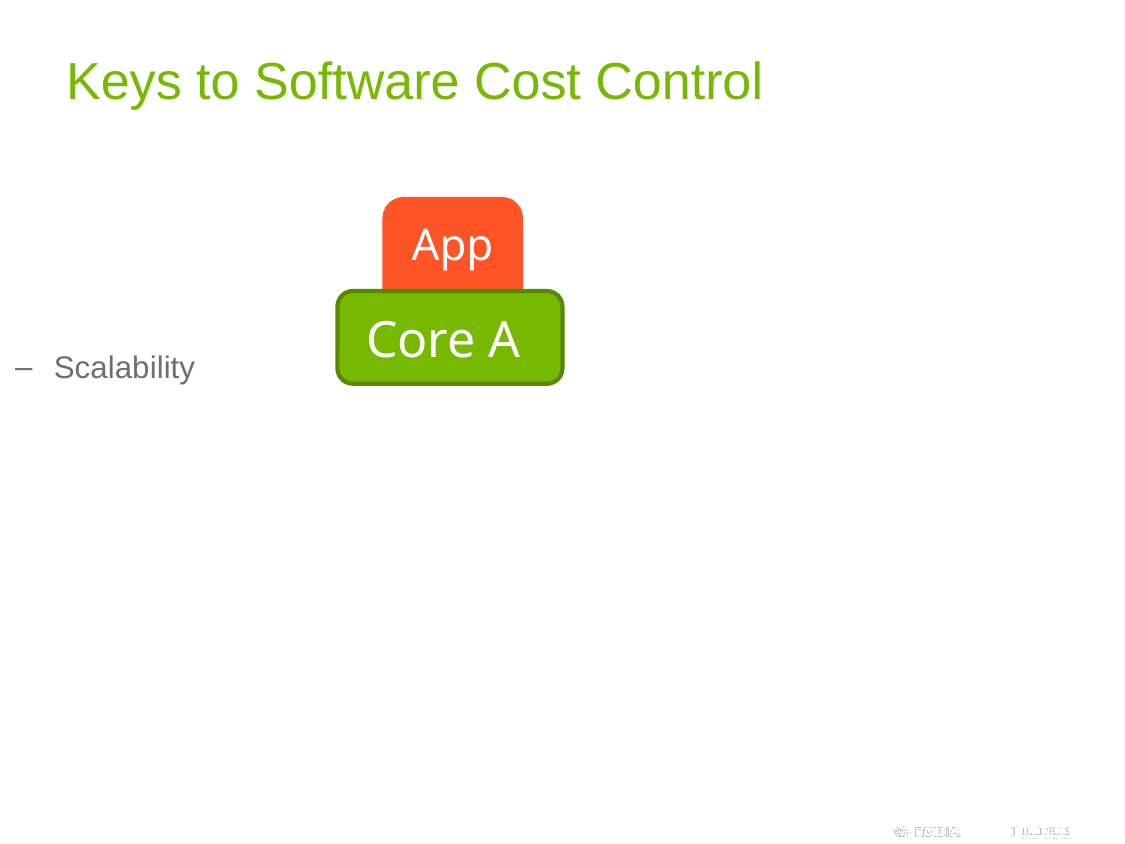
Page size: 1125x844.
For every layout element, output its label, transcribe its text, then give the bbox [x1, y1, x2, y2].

picture [893, 825, 961, 838]
picture [1008, 824, 1020, 839]
picture [1022, 827, 1069, 839]
list Scalability [0, 133, 1021, 794]
text_box App [380, 194, 526, 288]
title Keys to Software Cost Control [50, 47, 1075, 120]
text_box Core A [335, 288, 565, 386]
